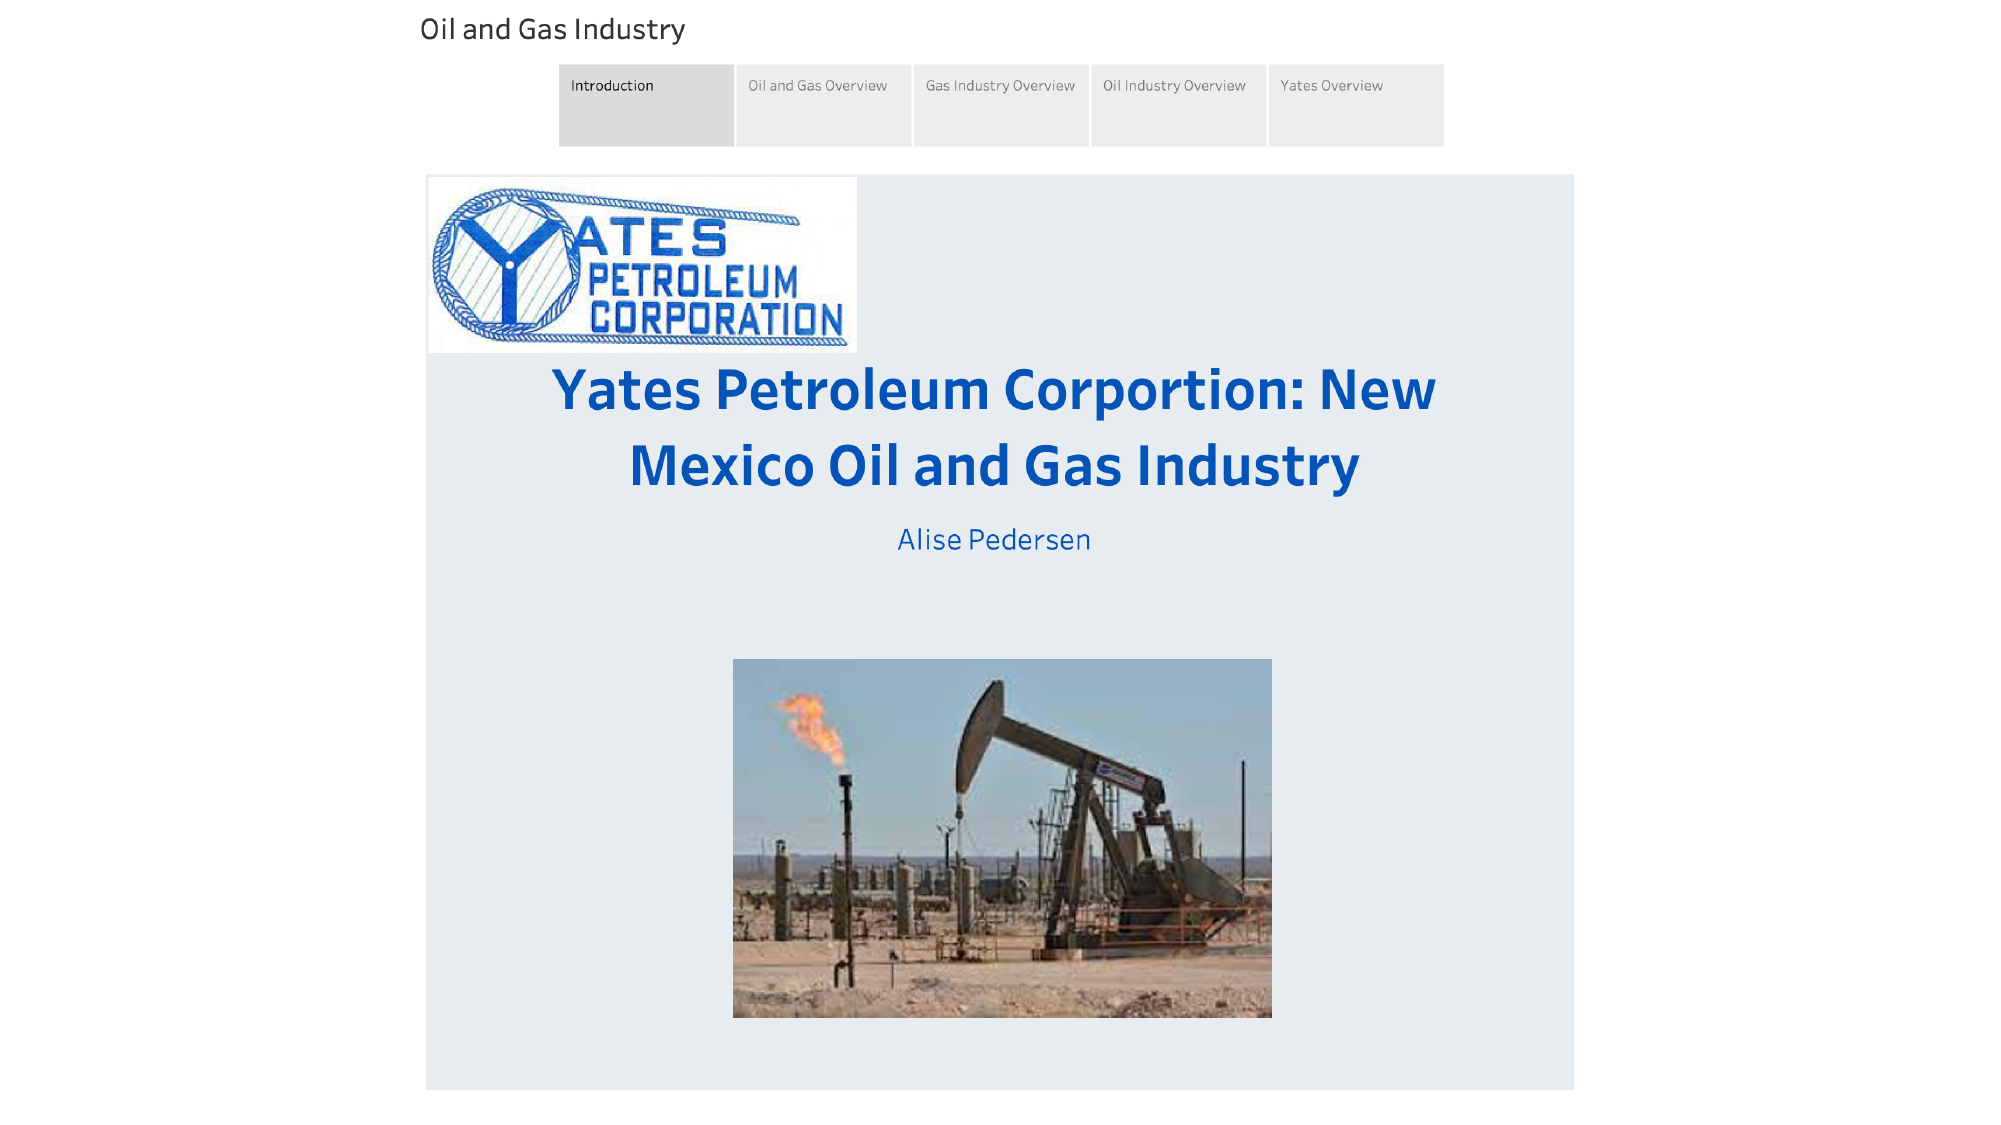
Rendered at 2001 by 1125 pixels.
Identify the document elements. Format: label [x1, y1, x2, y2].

picture [407, 0, 1593, 1125]
